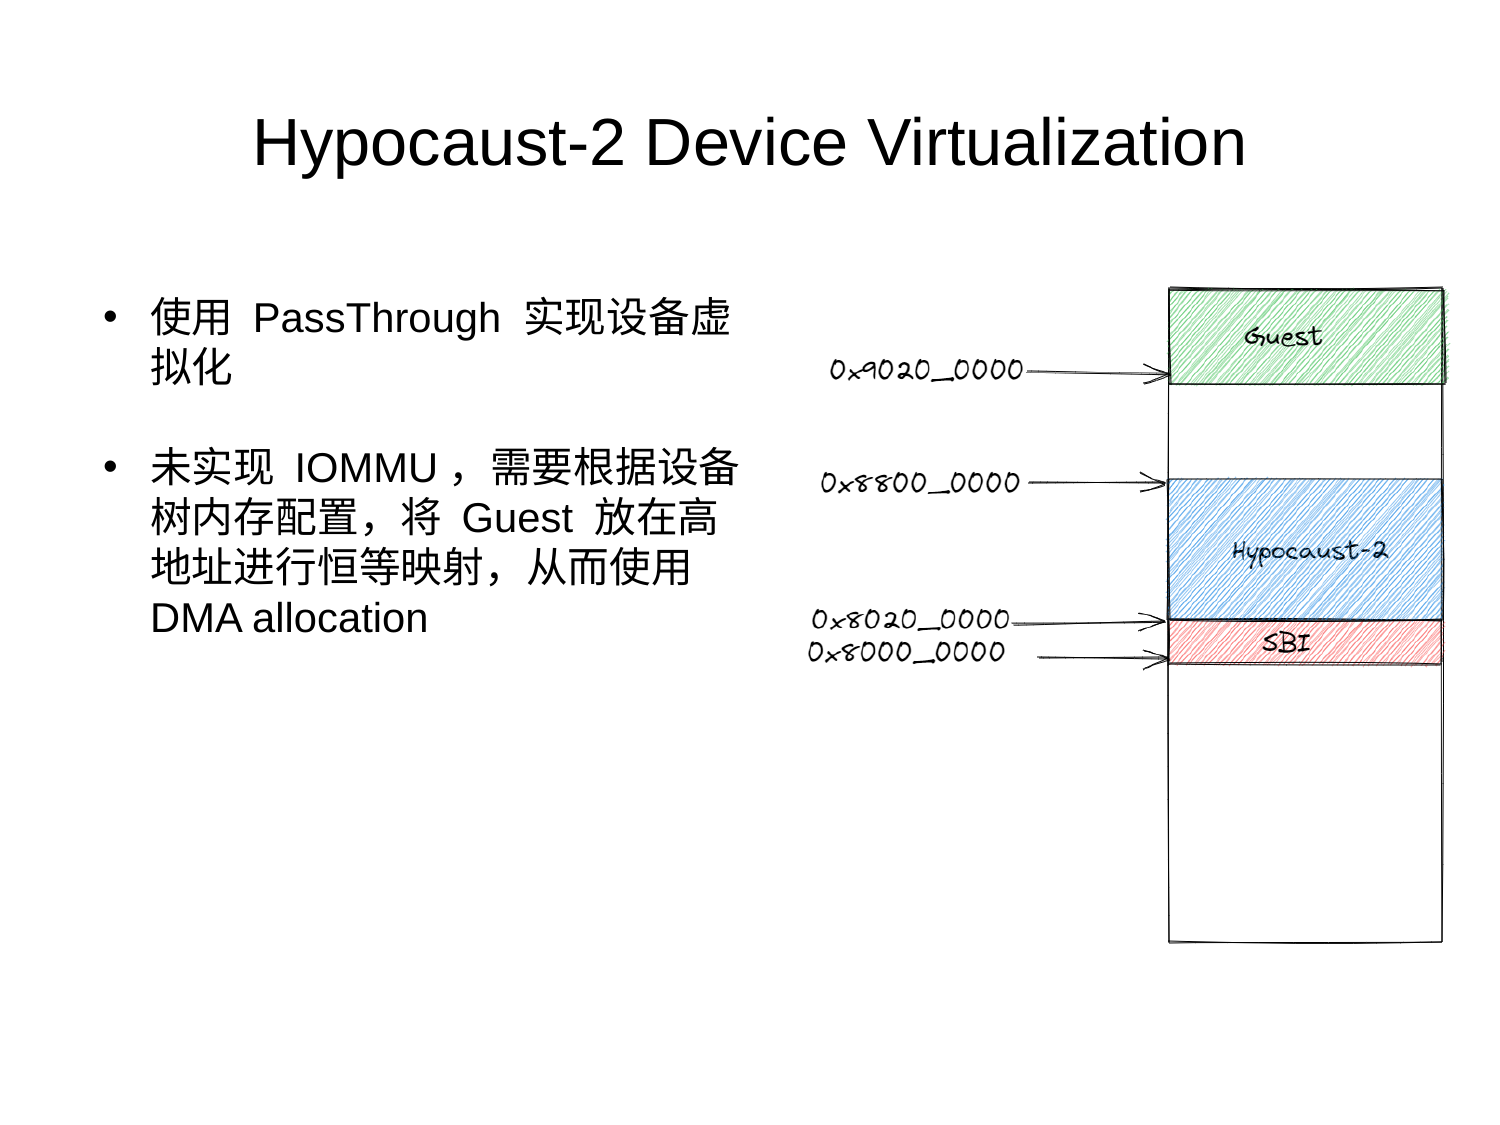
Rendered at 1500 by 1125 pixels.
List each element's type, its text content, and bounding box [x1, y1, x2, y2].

text_box 使用 PassThrough 实现设备虚拟化 未实现 IOMMU，需要根据设备树内存配置，将 Guest 放在高地址进行恒等映射，从而使用 DMA allocation [88, 283, 765, 649]
title Hypocaust-2 Device Virtualization [74, 44, 1426, 233]
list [797, 278, 1455, 951]
